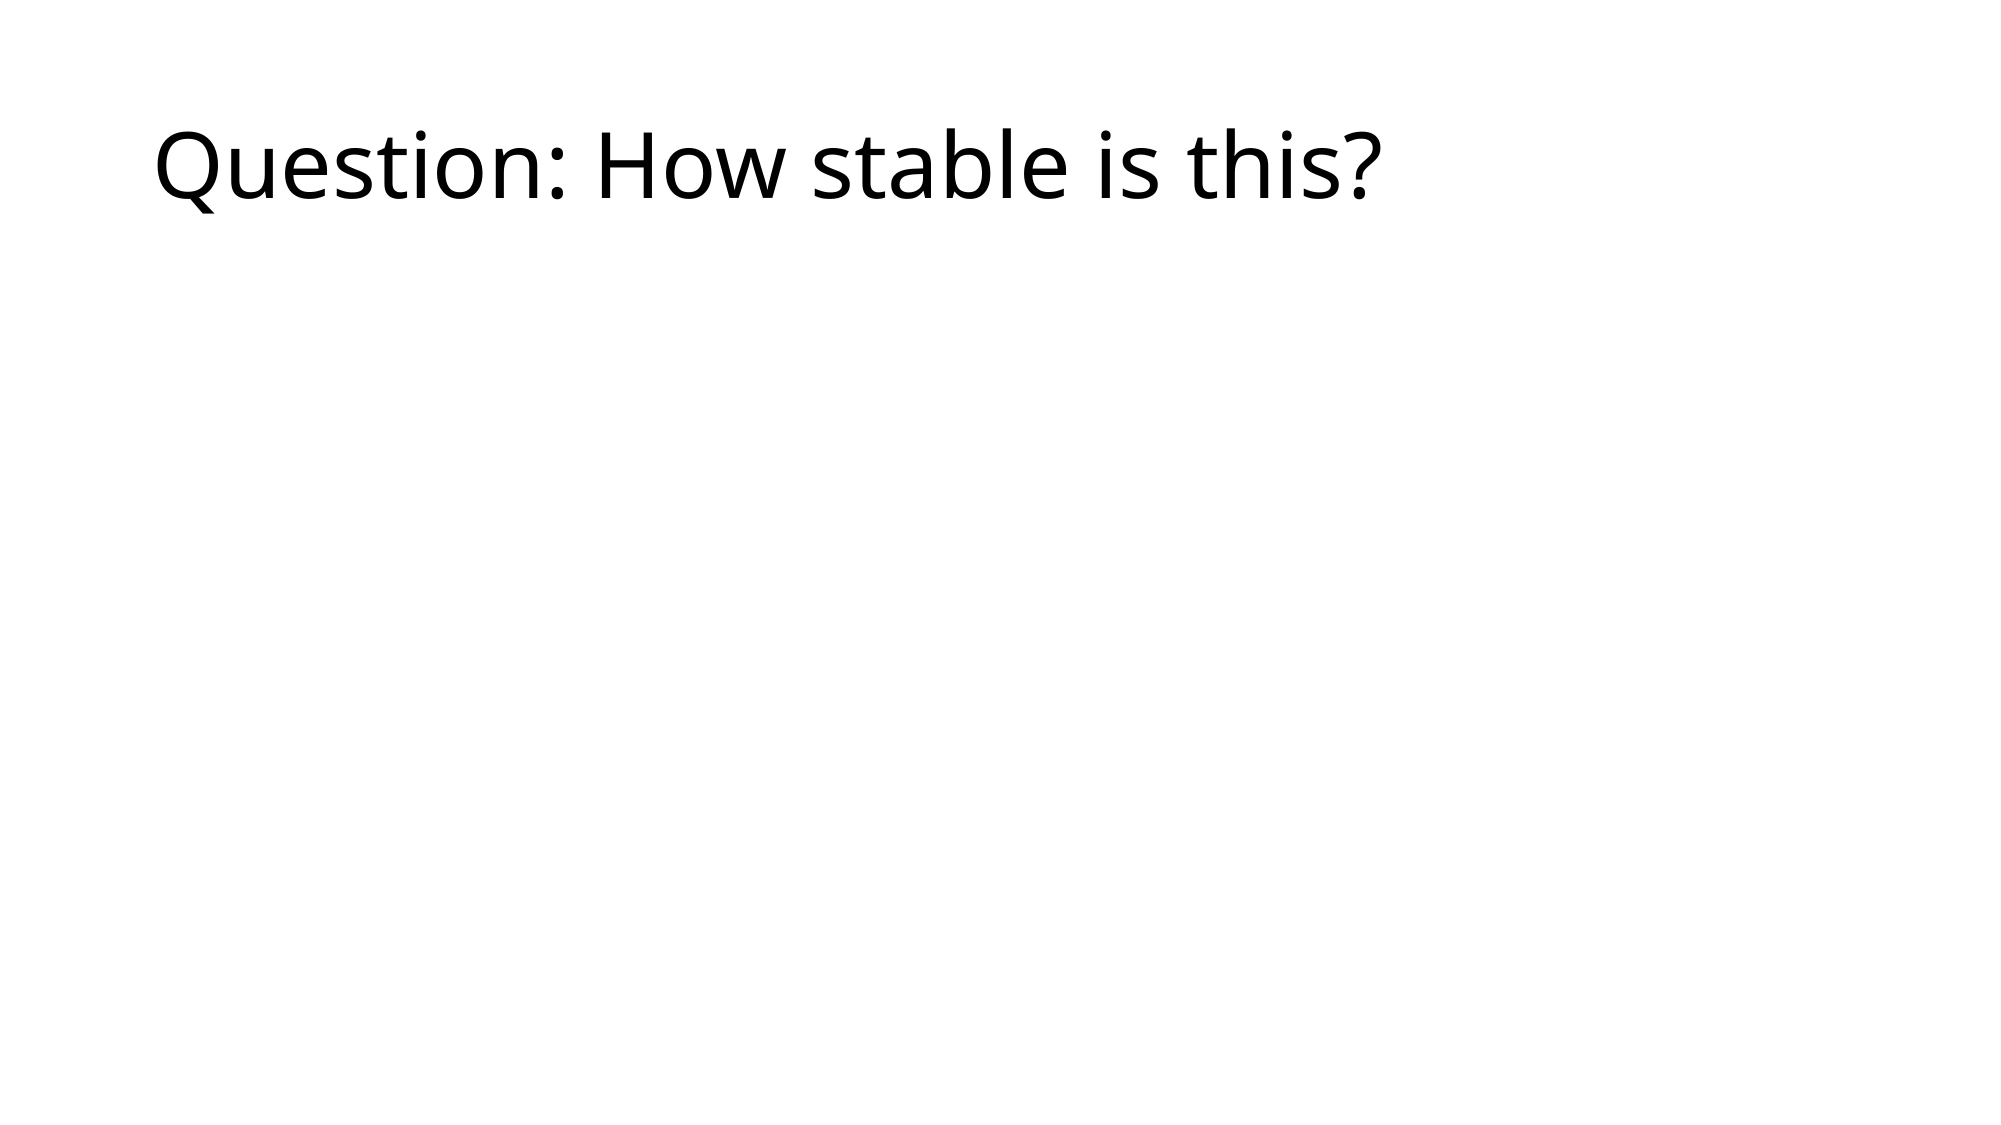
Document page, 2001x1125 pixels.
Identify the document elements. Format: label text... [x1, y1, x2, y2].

title Question: How stable is this? [137, 59, 1863, 278]
